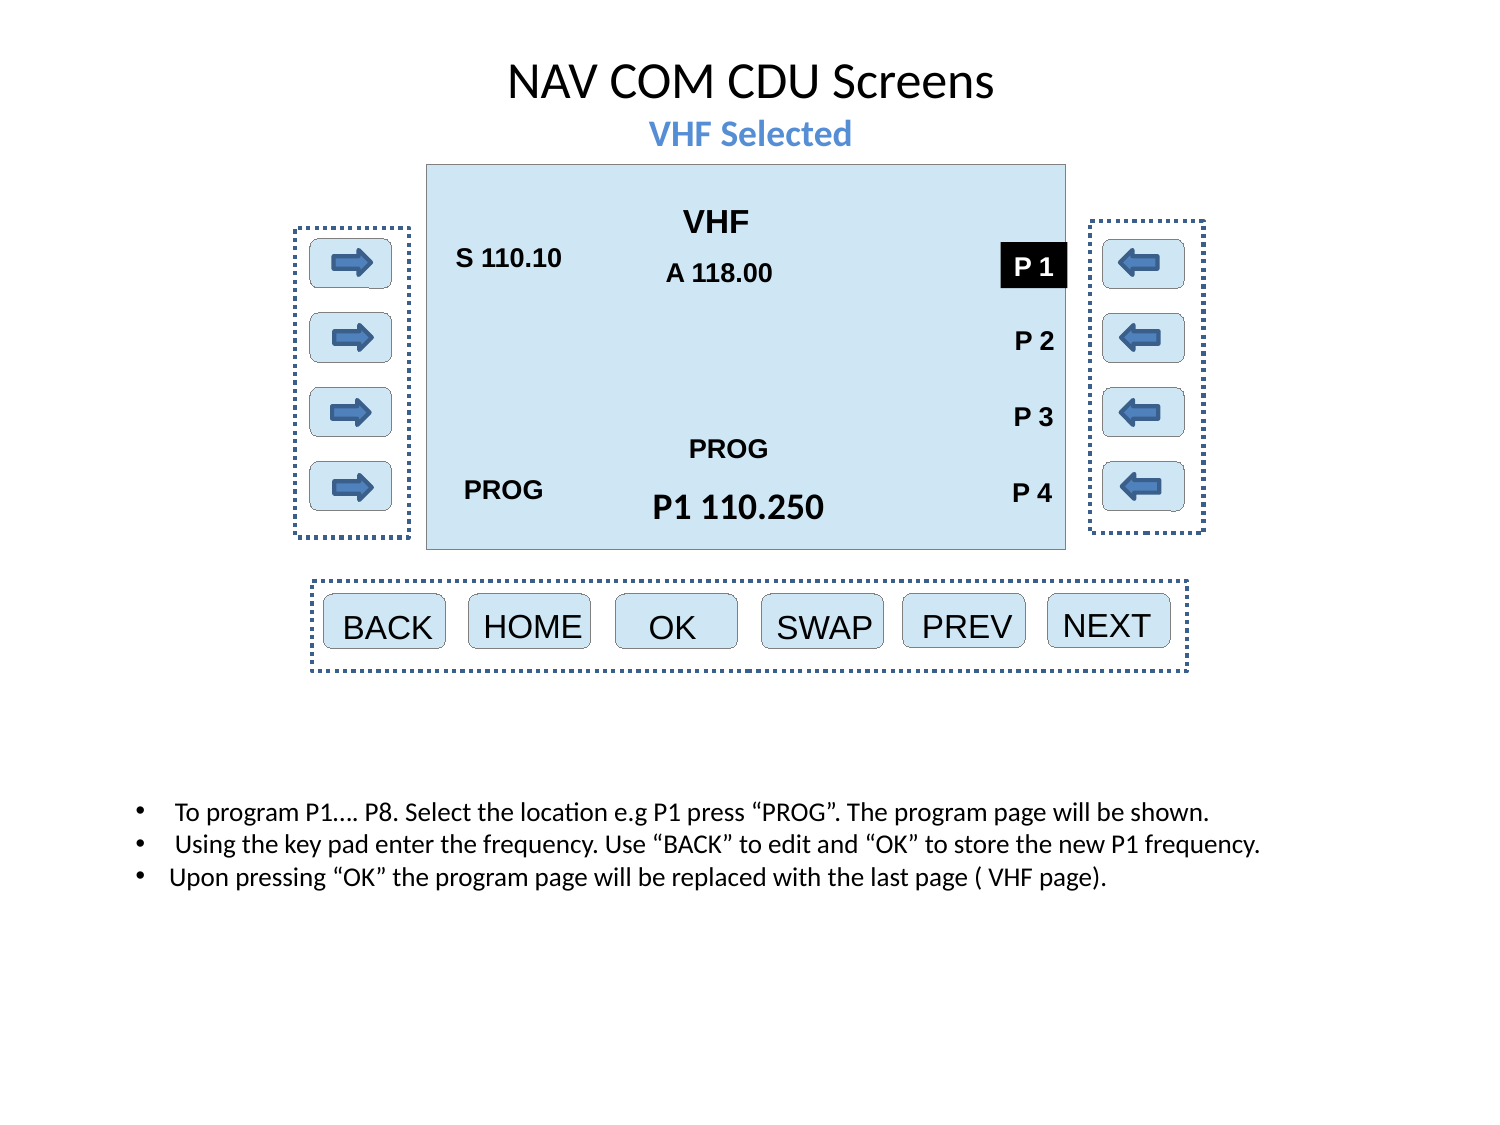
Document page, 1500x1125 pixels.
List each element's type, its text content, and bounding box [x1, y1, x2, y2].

title NAV COM CDU Screens VHF Selected [76, 29, 1426, 233]
text_box [1118, 398, 1161, 427]
text_box P 3 [1000, 392, 1068, 439]
text_box A 118.00 [652, 248, 794, 295]
text_box [332, 323, 374, 352]
text_box PROG [675, 424, 782, 471]
text_box [332, 473, 374, 502]
text_box PROG [450, 465, 557, 512]
text_box [902, 593, 1024, 647]
text_box P1 110.250 [637, 474, 840, 535]
text_box NEXT [1049, 597, 1166, 651]
text_box [426, 164, 1066, 550]
text_box [1119, 471, 1162, 501]
text_box P 2 [1001, 316, 1069, 363]
text_box To program P1…. P8. Select the location e.g P1 press “PROG”. The program page will be shown. Using the key pad enter the frequency. Use “BACK” to edit and “OK” to store the new P1 frequency. Upon pressing “OK” the program page will be replaced with the last page ( VHF page). [122, 787, 1288, 899]
text_box [1118, 323, 1161, 352]
text_box [1088, 219, 1206, 535]
text_box [1117, 248, 1160, 277]
text_box [1047, 593, 1171, 646]
text_box S 110.10 [442, 233, 576, 280]
text_box [293, 226, 411, 540]
text_box P 1 [1000, 242, 1068, 289]
text_box VHF [669, 193, 763, 247]
text_box PREV [908, 598, 1027, 652]
text_box [330, 398, 372, 427]
text_box [310, 579, 1189, 673]
text_box [331, 248, 374, 277]
text_box P 4 [998, 468, 1066, 515]
